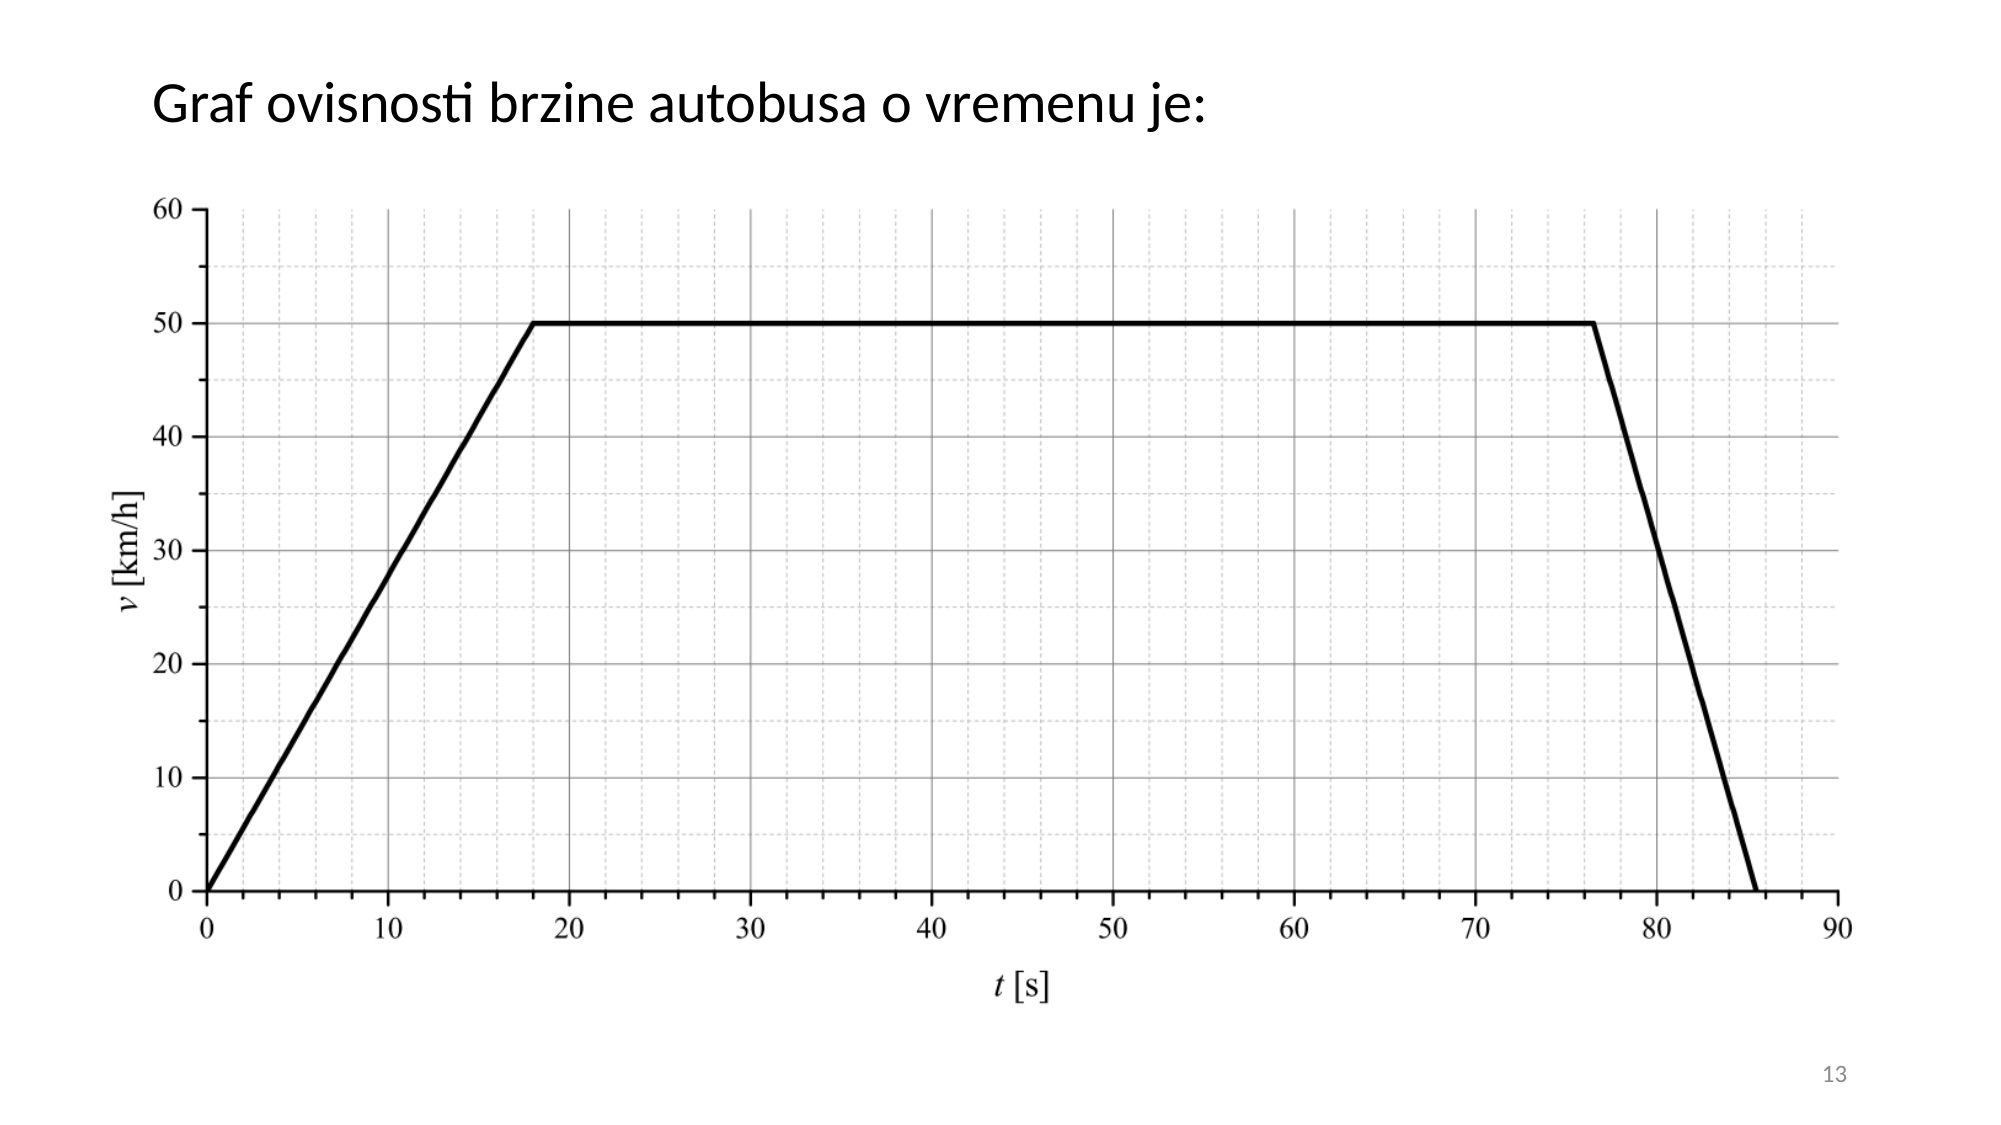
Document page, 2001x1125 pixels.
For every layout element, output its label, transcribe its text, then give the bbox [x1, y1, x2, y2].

list Graf ovisnosti brzine autobusa o vremenu je: [137, 64, 1863, 183]
slide_number 13 [1412, 1042, 1863, 1103]
picture [99, 183, 1863, 1014]
